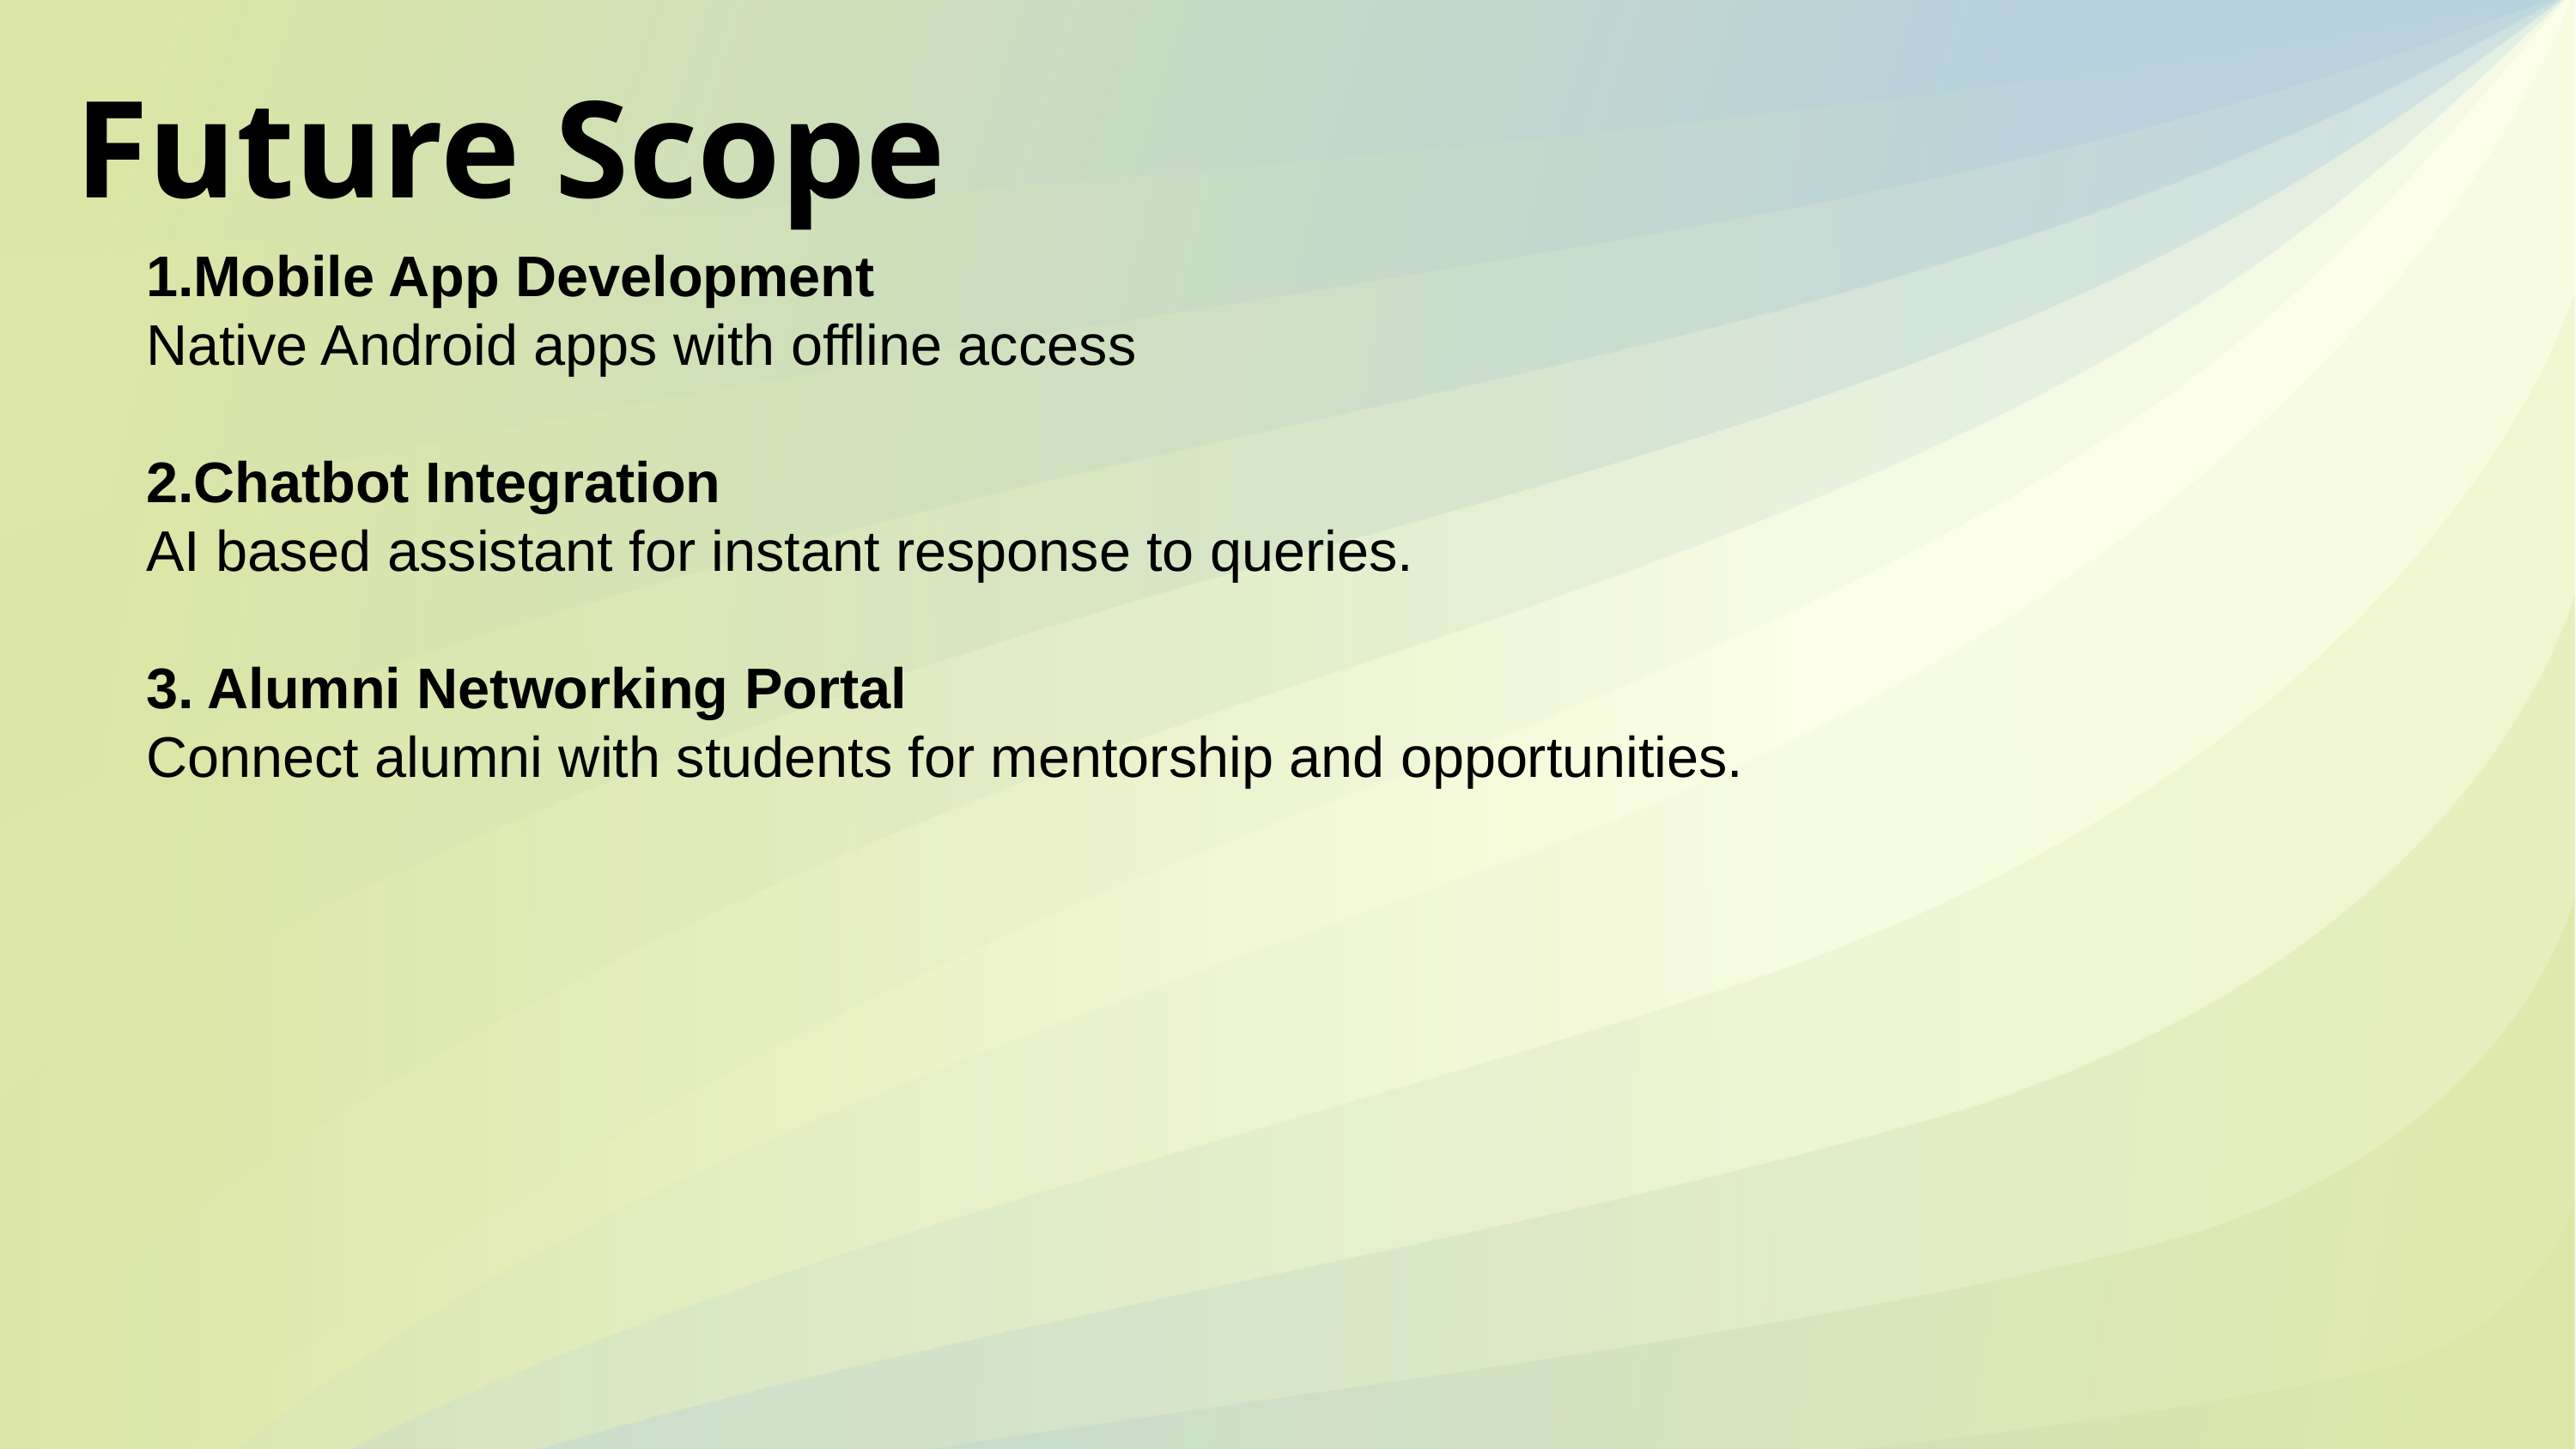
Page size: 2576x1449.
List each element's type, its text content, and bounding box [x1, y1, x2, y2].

text_box Future Scope [62, 58, 1486, 232]
text_box 1.Mobile App Development Native Android apps with offline access 2.Chatbot Integration AI based assistant for instant response to queries. 3. Alumni Networking Portal Connect alumni with students for mentorship and opportunities. [133, 233, 2514, 932]
picture [0, 0, 2576, 1449]
